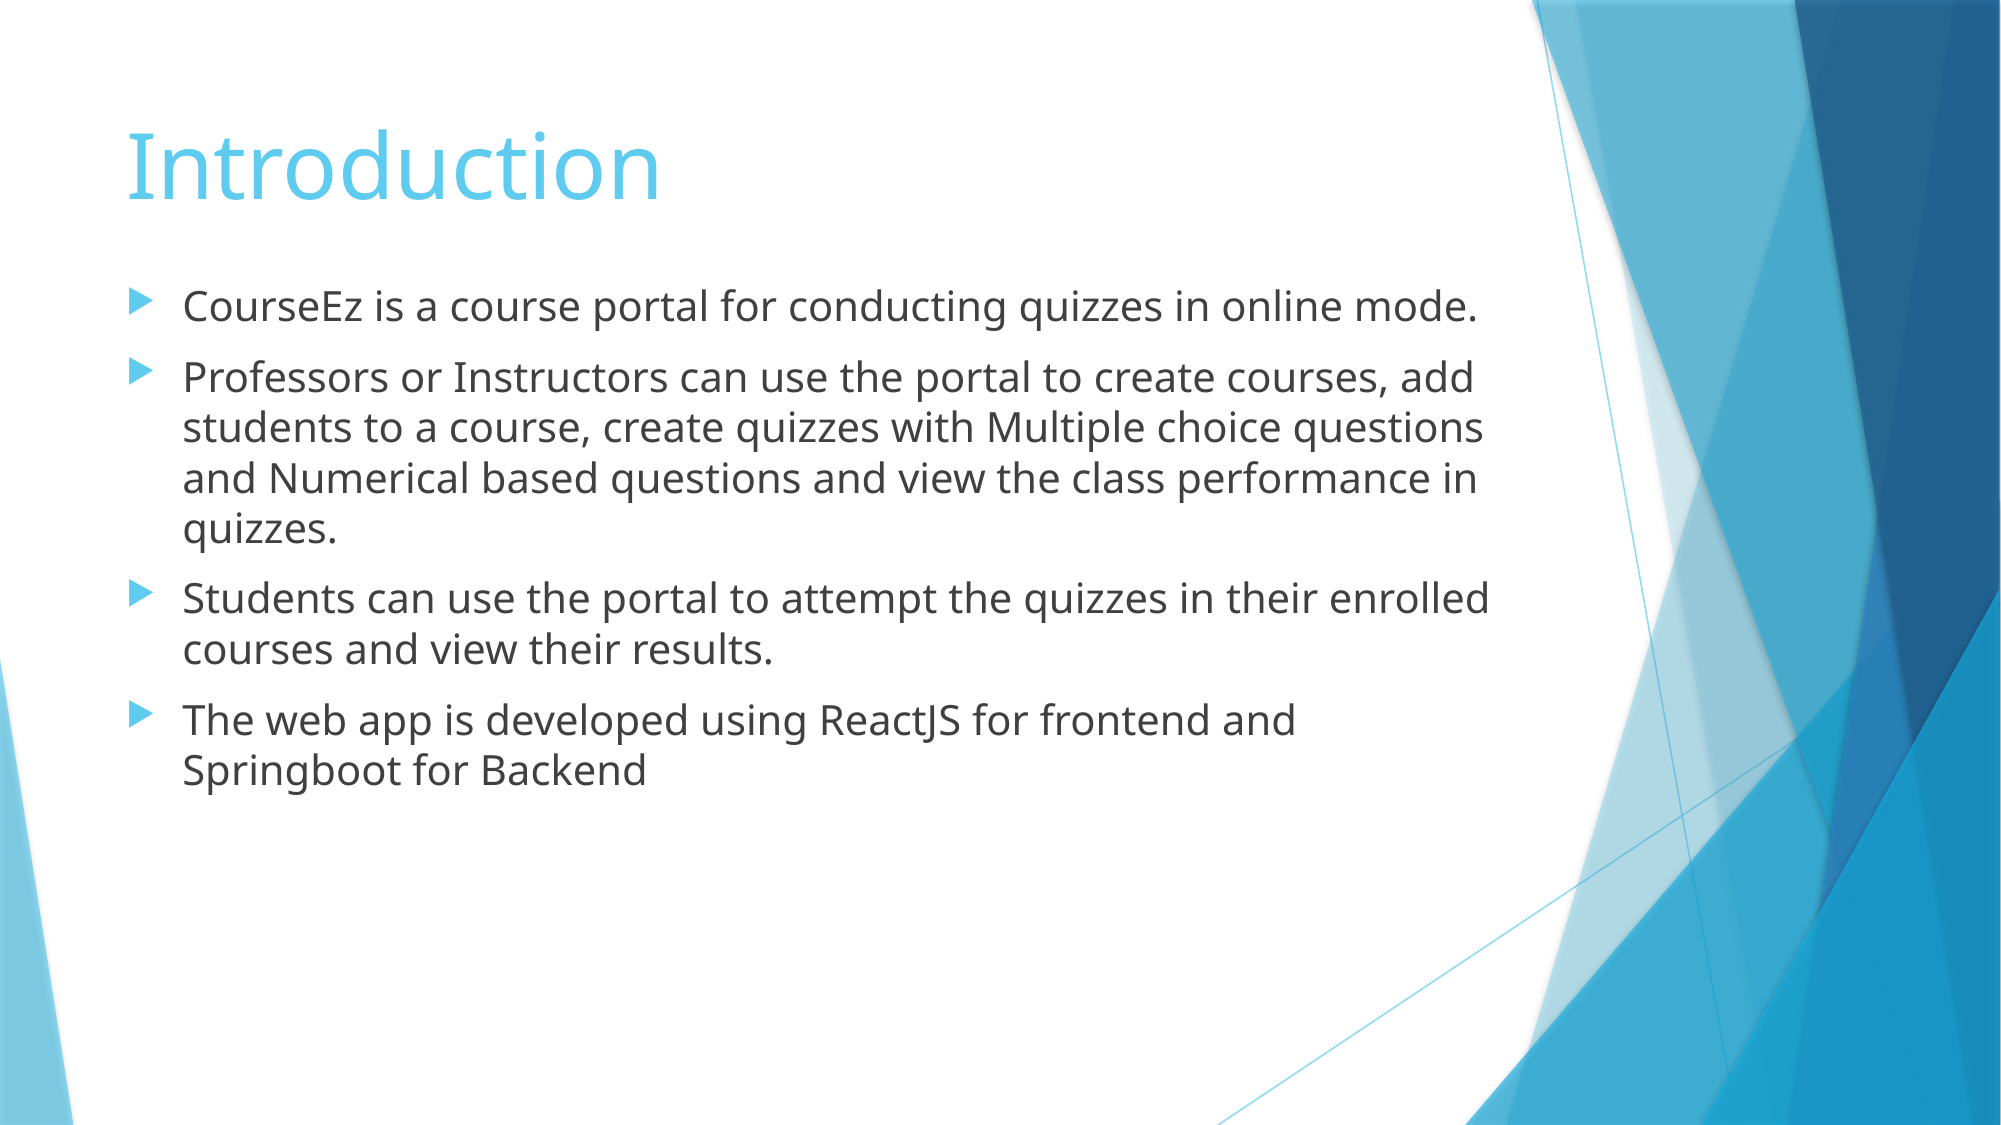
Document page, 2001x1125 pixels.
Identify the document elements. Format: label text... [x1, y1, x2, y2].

list CourseEz is a course portal for conducting quizzes in online mode. Professors or Instructors can use the portal to create courses, add students to a course, create quizzes with Multiple choice questions and Numerical based questions and view the class performance in quizzes. Students can use the portal to attempt the quizzes in their enrolled courses and view their results. The web app is developed using ReactJS for frontend and Springboot for Backend [111, 272, 1522, 992]
title Introduction [111, 99, 1836, 242]
